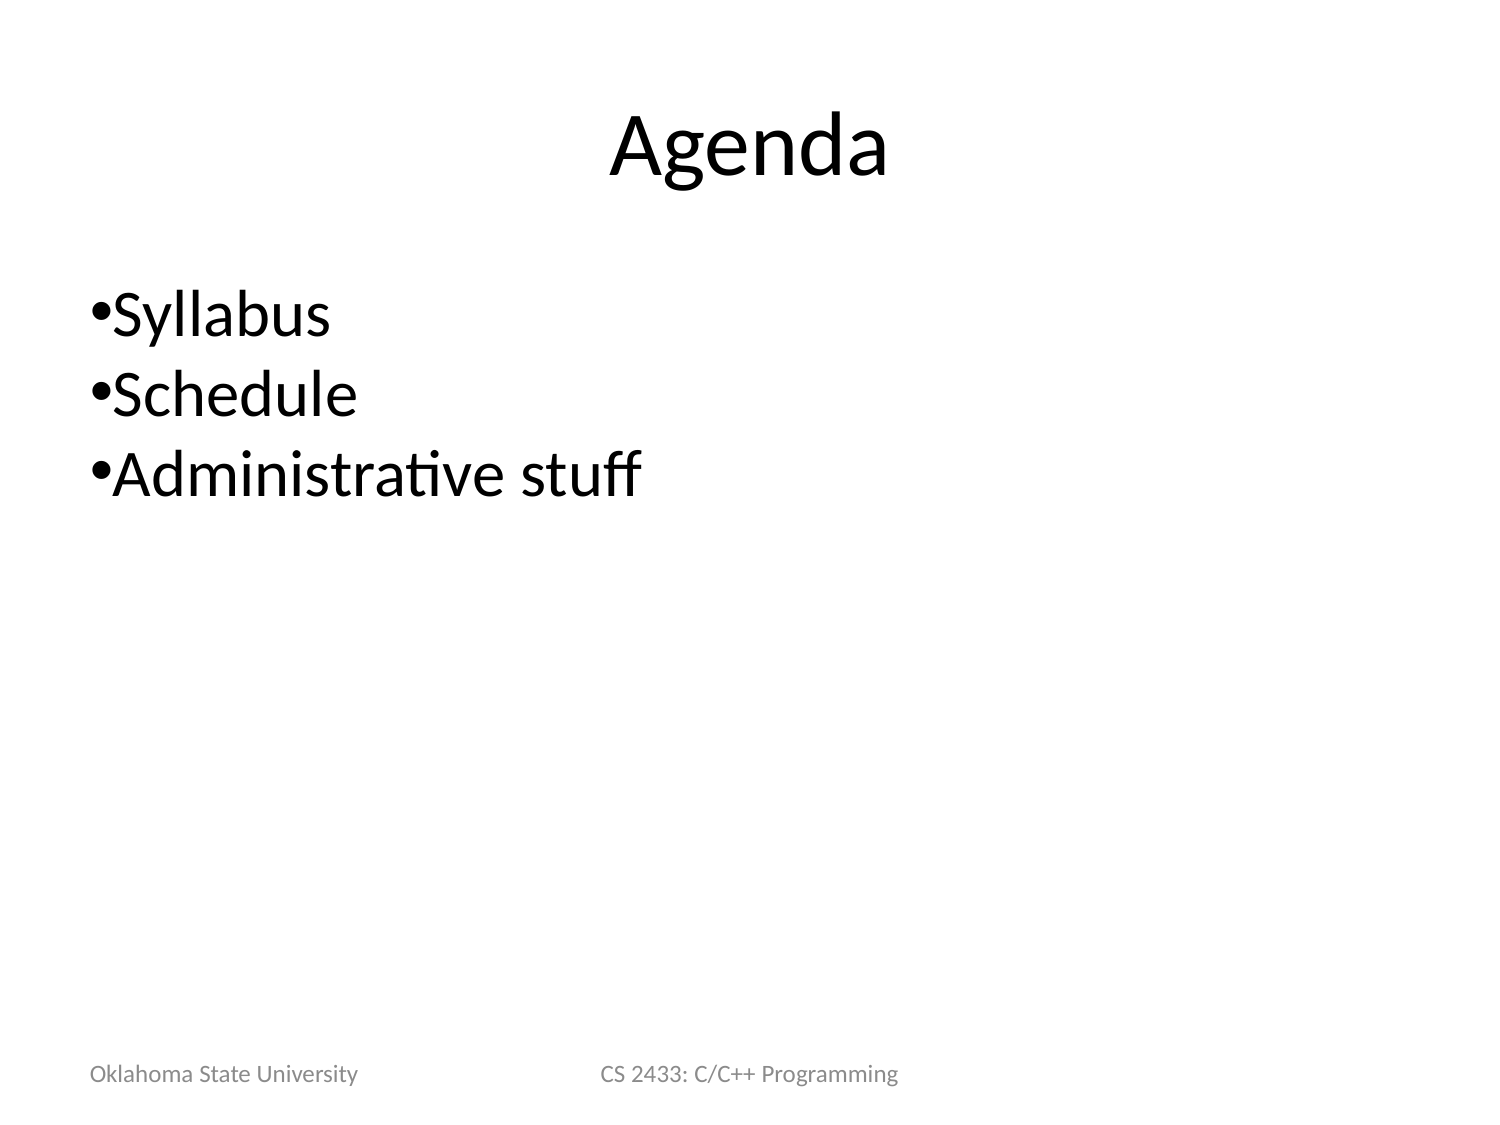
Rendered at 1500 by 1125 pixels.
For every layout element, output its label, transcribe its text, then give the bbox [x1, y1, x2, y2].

text_box CS 2433: C/C++ Programming [512, 1042, 988, 1103]
text_box Agenda [75, 45, 1425, 233]
text_box Syllabus Schedule Administrative stuff [75, 262, 1425, 1005]
text_box Oklahoma State University [74, 1042, 425, 1103]
